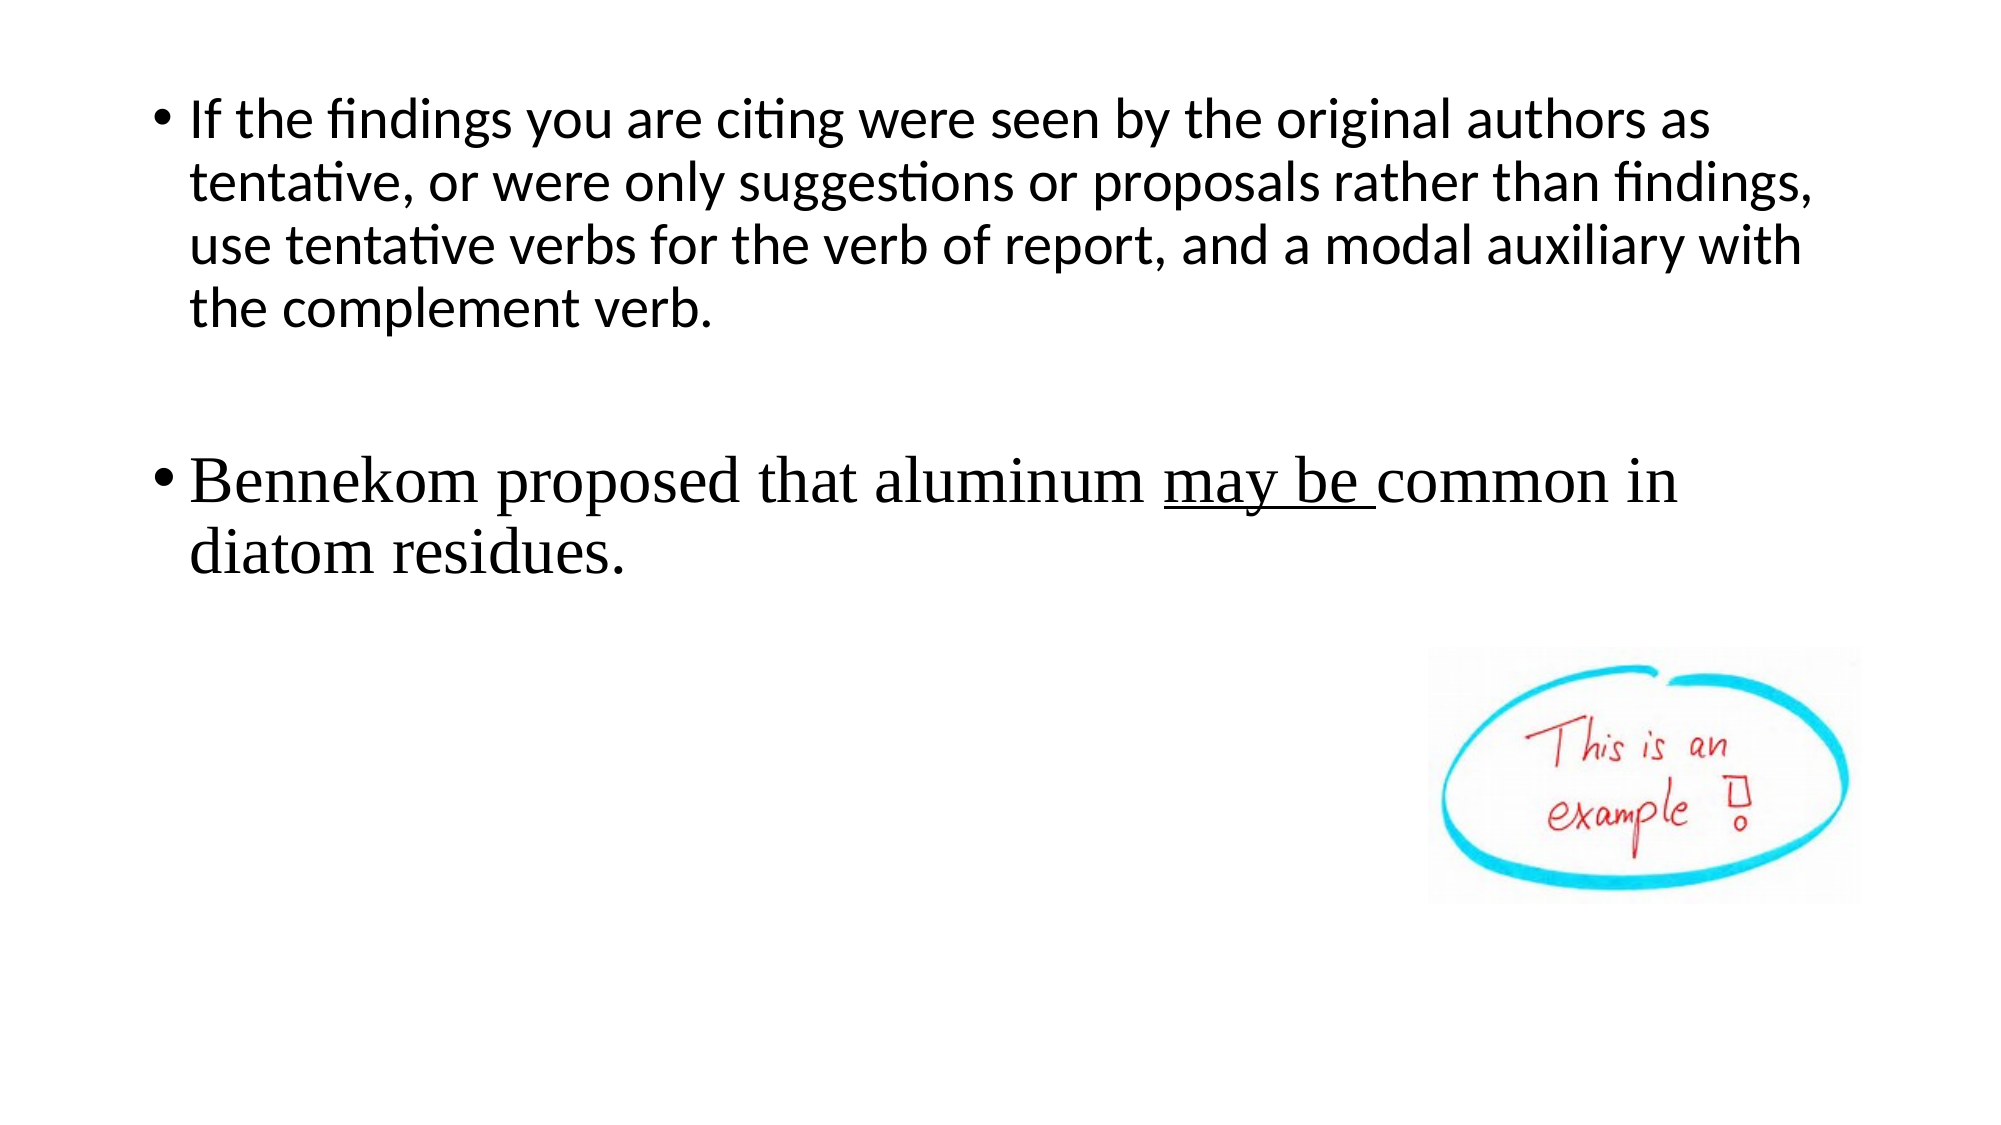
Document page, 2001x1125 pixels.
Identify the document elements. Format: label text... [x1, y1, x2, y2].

picture [1428, 647, 1863, 904]
list If the findings you are citing were seen by the original authors as tentative, or were only suggestions or proposals rather than findings, use tentative verbs for the verb of report, and a modal auxiliary with the complement verb. Bennekom proposed that aluminum may be common in diatom residues. [137, 80, 1863, 1014]
